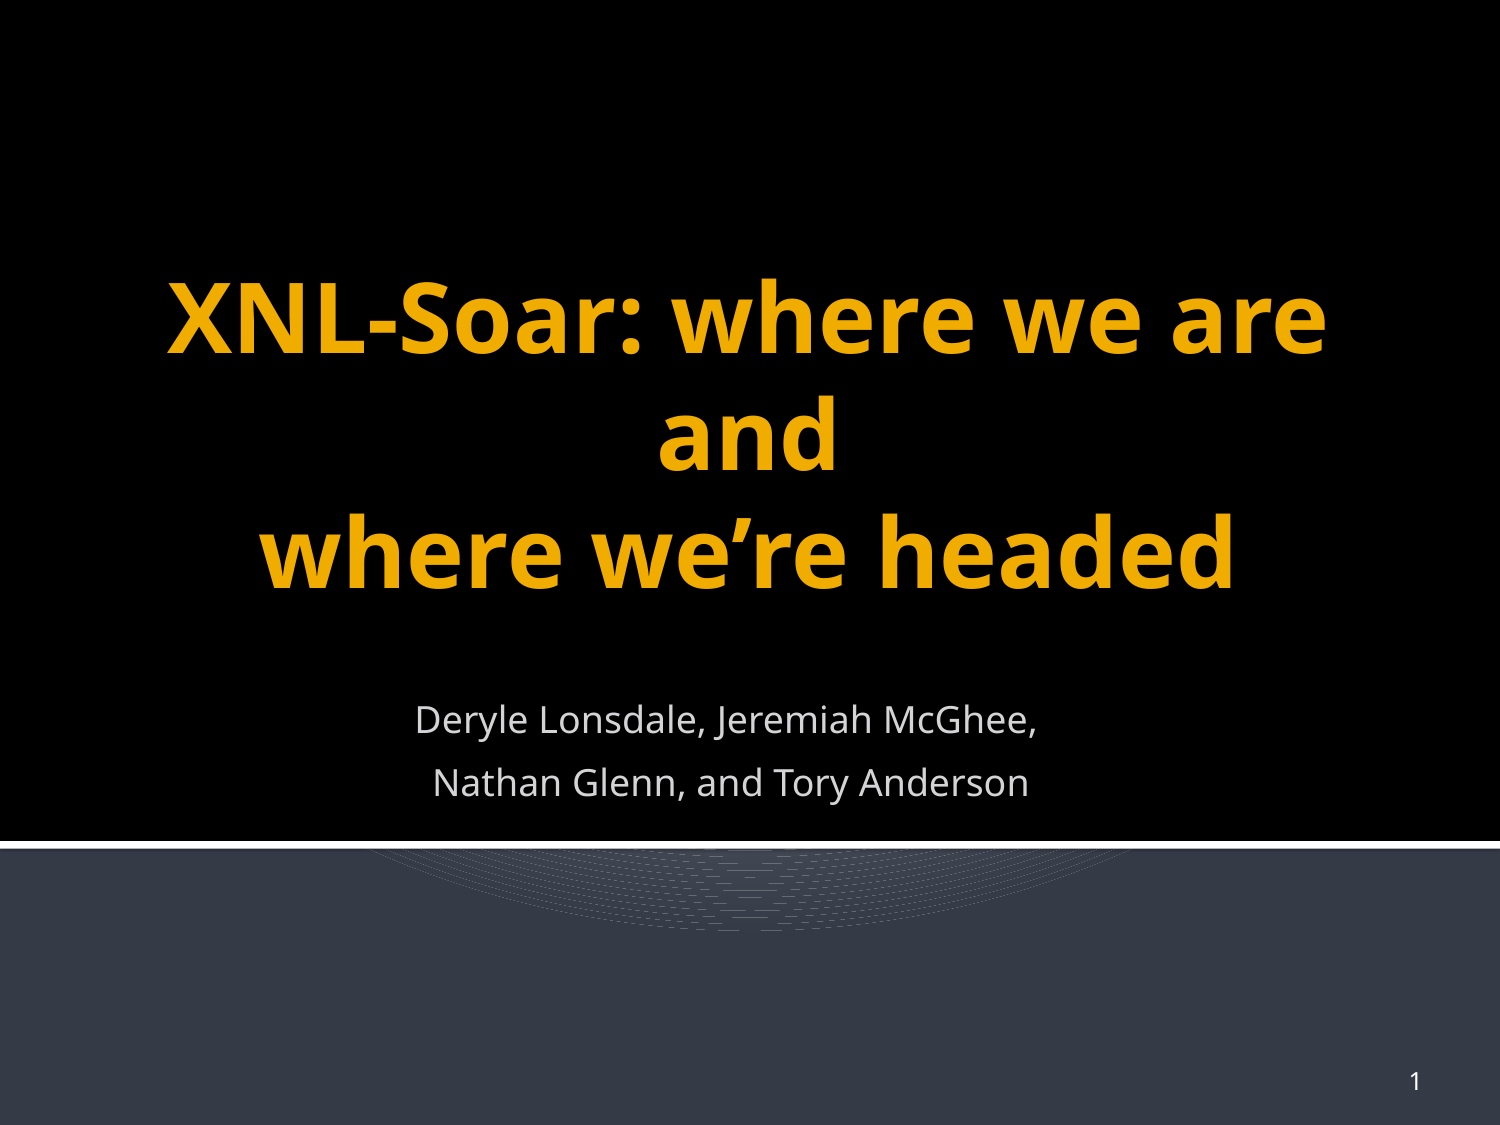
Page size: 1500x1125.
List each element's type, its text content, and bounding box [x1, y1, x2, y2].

slide_number 1 [1125, 1025, 1438, 1100]
title XNL-Soar: where we are and where we’re headed [41, 255, 1450, 731]
text_box Deryle Lonsdale, Jeremiah McGhee, Nathan Glenn, and Tory Anderson [249, 688, 1213, 812]
